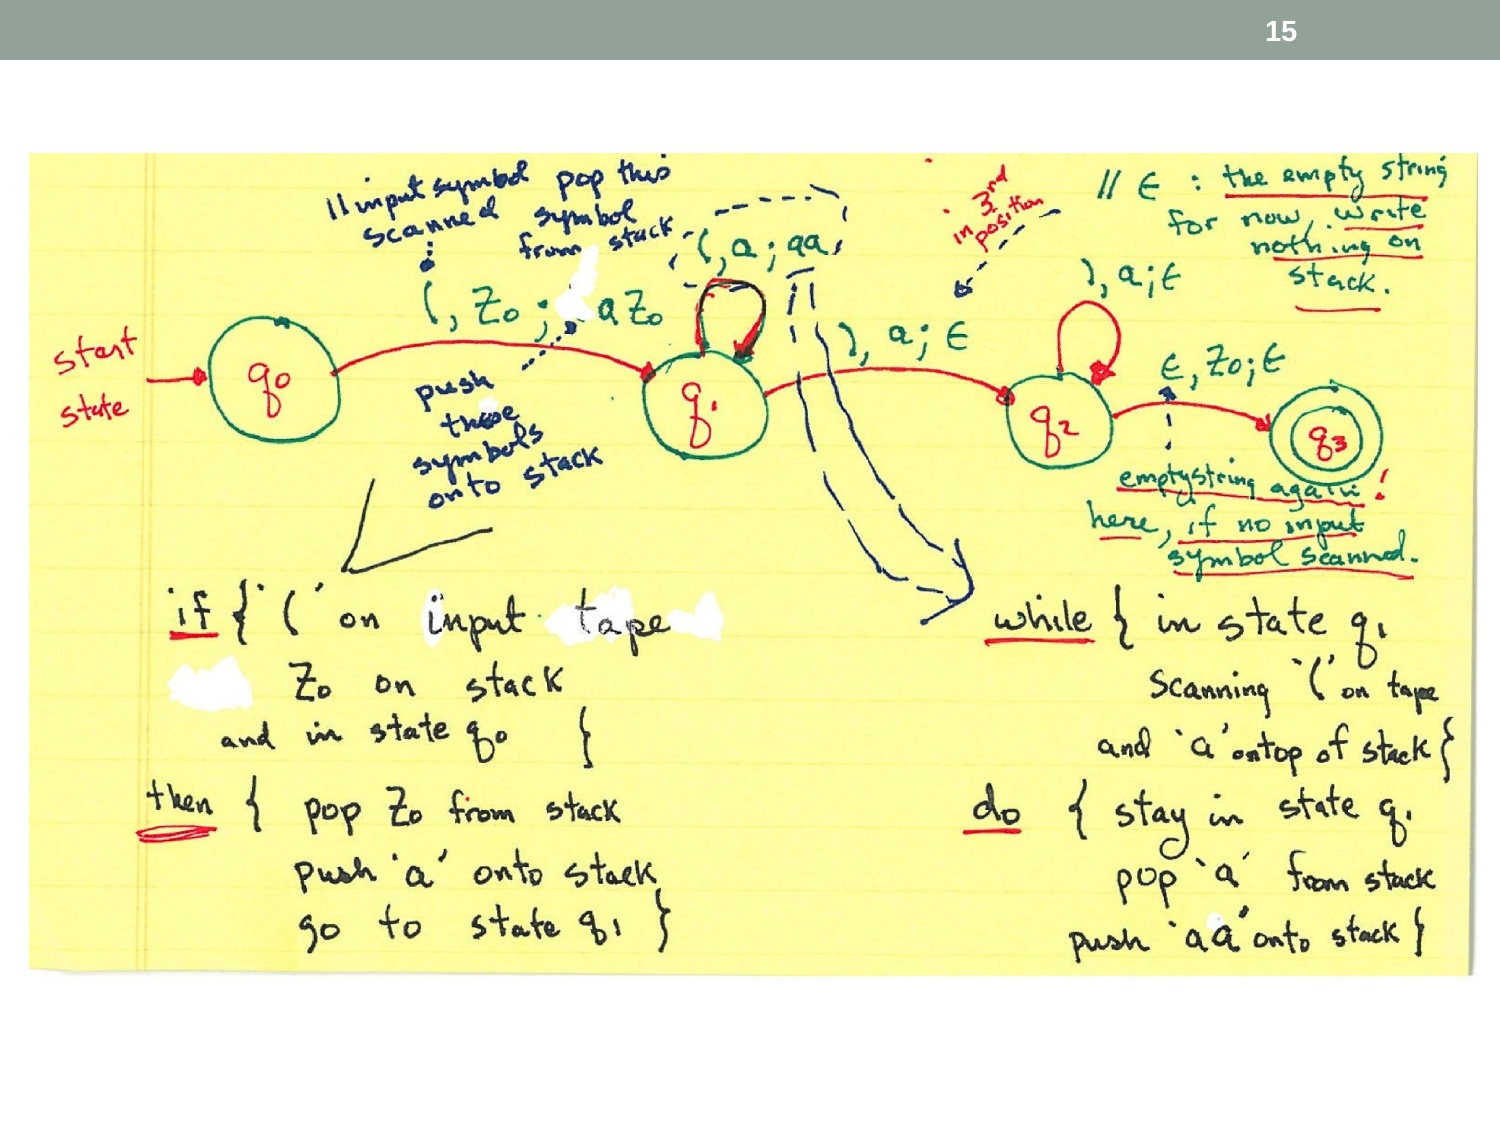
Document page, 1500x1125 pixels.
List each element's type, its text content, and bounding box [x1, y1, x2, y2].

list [29, 64, 1478, 1070]
slide_number ‹#› [1250, 3, 1425, 57]
